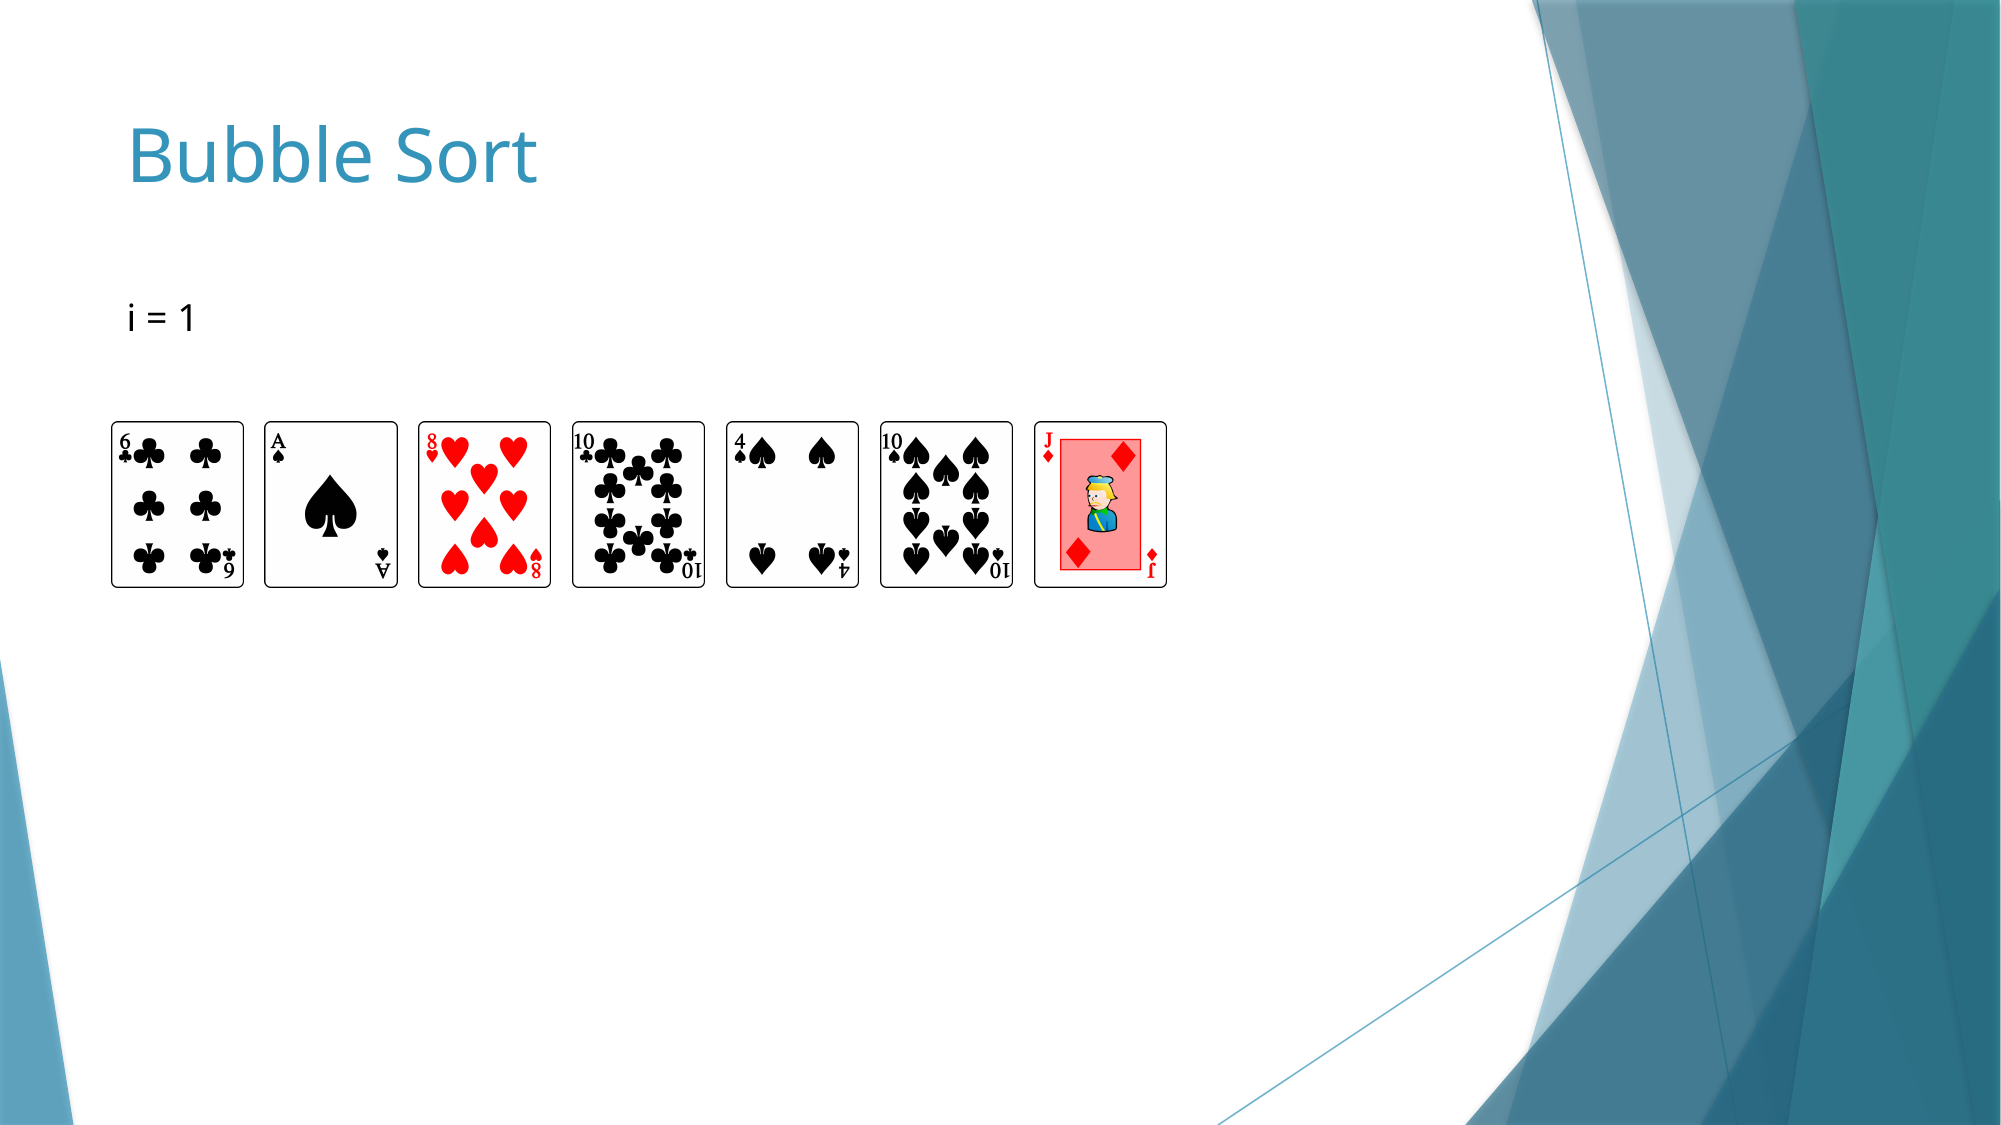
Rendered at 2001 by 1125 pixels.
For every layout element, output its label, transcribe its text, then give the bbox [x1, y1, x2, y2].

title Bubble Sort [111, 99, 1522, 317]
picture [418, 421, 552, 588]
text_box i = 1 [111, 286, 214, 347]
picture [264, 421, 398, 588]
picture [879, 421, 1014, 588]
picture [726, 421, 860, 588]
picture [1033, 421, 1167, 588]
picture [572, 421, 706, 588]
picture [110, 421, 244, 588]
